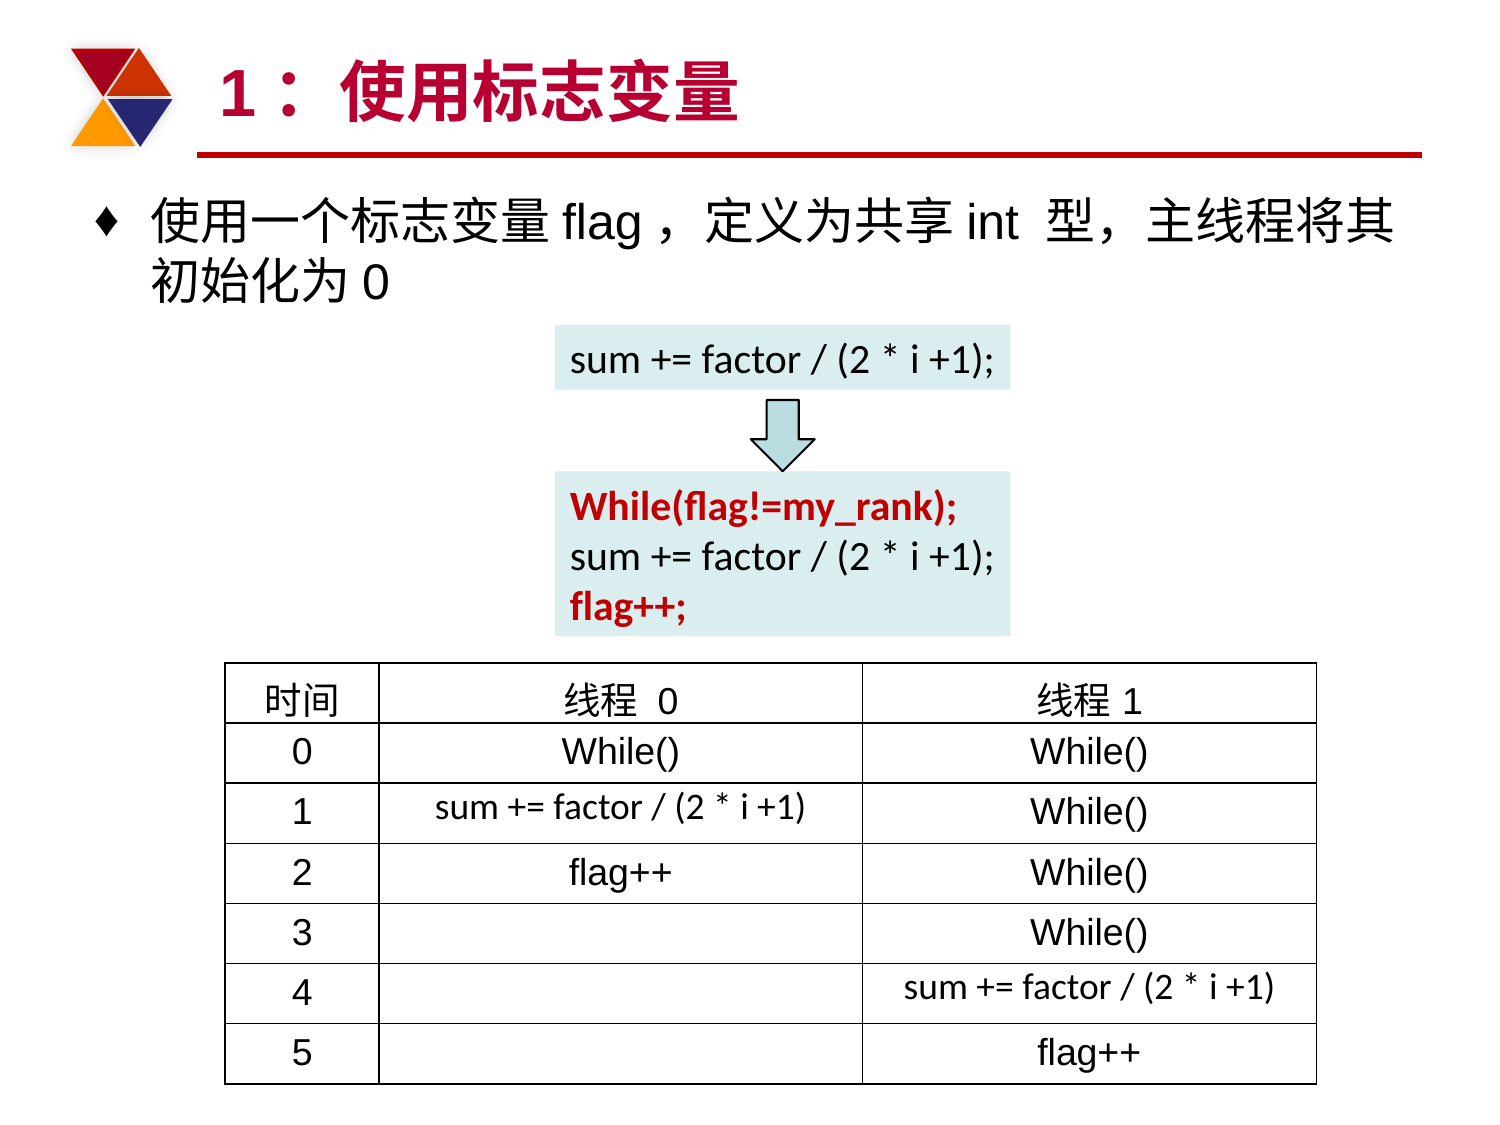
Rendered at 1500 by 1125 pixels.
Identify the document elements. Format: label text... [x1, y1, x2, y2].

table_cell 4 [226, 964, 378, 1023]
text_box While(flag!=my_rank); sum += factor / (2 * i +1); flag++; [555, 471, 1011, 637]
table_header 线程 0 [380, 664, 862, 722]
table_cell [380, 904, 862, 963]
table_cell [380, 964, 862, 1023]
text_box sum += factor / (2 * i +1); [555, 324, 1011, 390]
table_cell While() [380, 724, 862, 782]
table_header 线程1 [863, 664, 1316, 722]
table_cell [380, 1024, 862, 1083]
table_cell sum += factor / (2 * i +1) [863, 964, 1316, 1023]
table_cell flag++ [863, 1024, 1316, 1083]
table_cell 1 [226, 784, 378, 843]
table_cell 2 [226, 844, 378, 903]
table_cell While() [863, 904, 1316, 963]
table_cell flag++ [380, 844, 862, 903]
table_cell sum += factor / (2 * i +1) [380, 784, 862, 843]
text_box [750, 399, 815, 472]
table_header 时间 [226, 664, 378, 722]
title 1：使用标志变量 [204, 36, 1405, 137]
table_cell 5 [226, 1024, 378, 1083]
table_cell 0 [226, 724, 378, 782]
table_cell While() [863, 784, 1316, 843]
table_cell While() [863, 724, 1316, 782]
table_cell 3 [226, 904, 378, 963]
table_cell While() [863, 844, 1316, 903]
list 使用一个标志变量flag，定义为共享int 型，主线程将其初始化为0 [79, 181, 1422, 1075]
